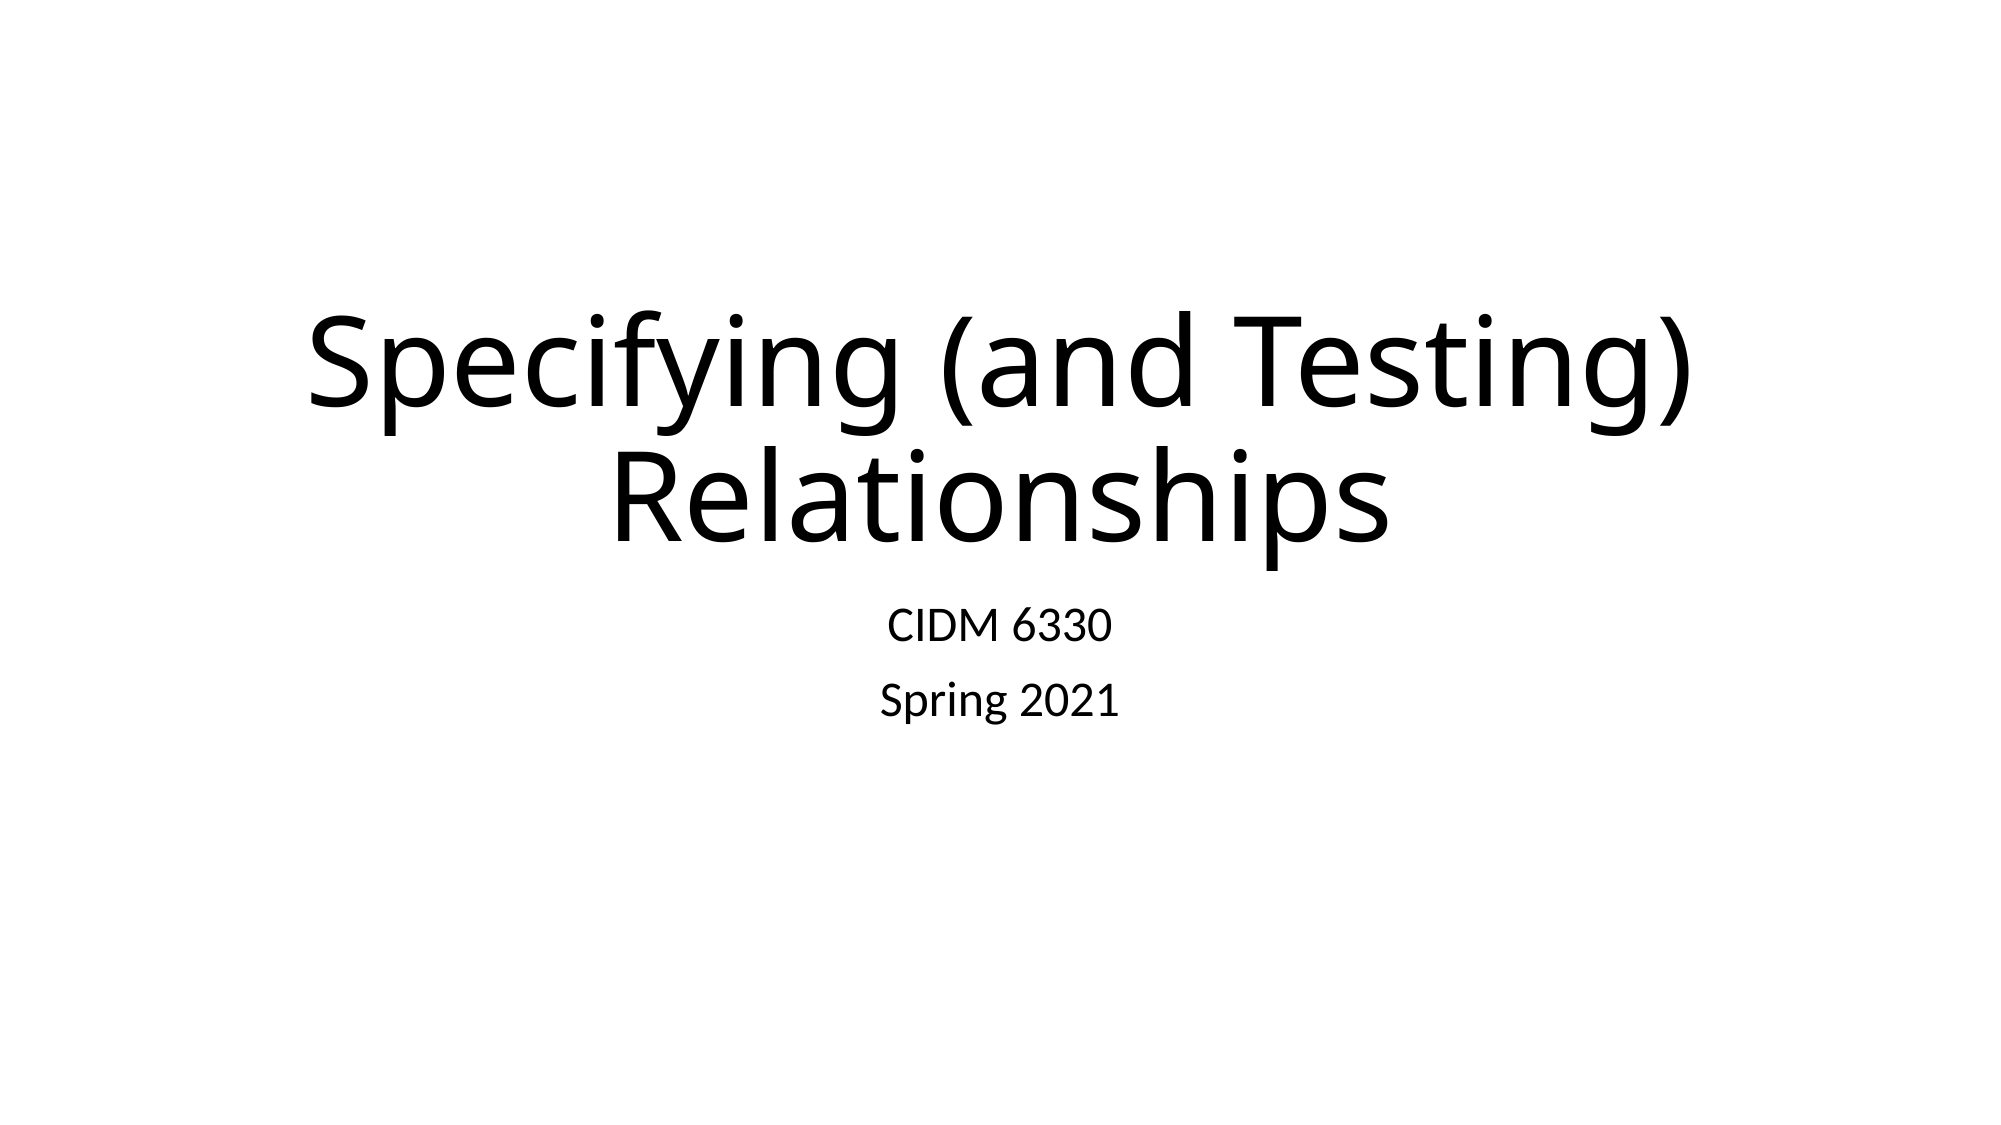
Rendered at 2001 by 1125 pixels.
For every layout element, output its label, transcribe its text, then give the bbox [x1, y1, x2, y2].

title Specifying (and Testing) Relationships [249, 184, 1750, 576]
subtitle CIDM 6330 Spring 2021 [249, 590, 1750, 863]
